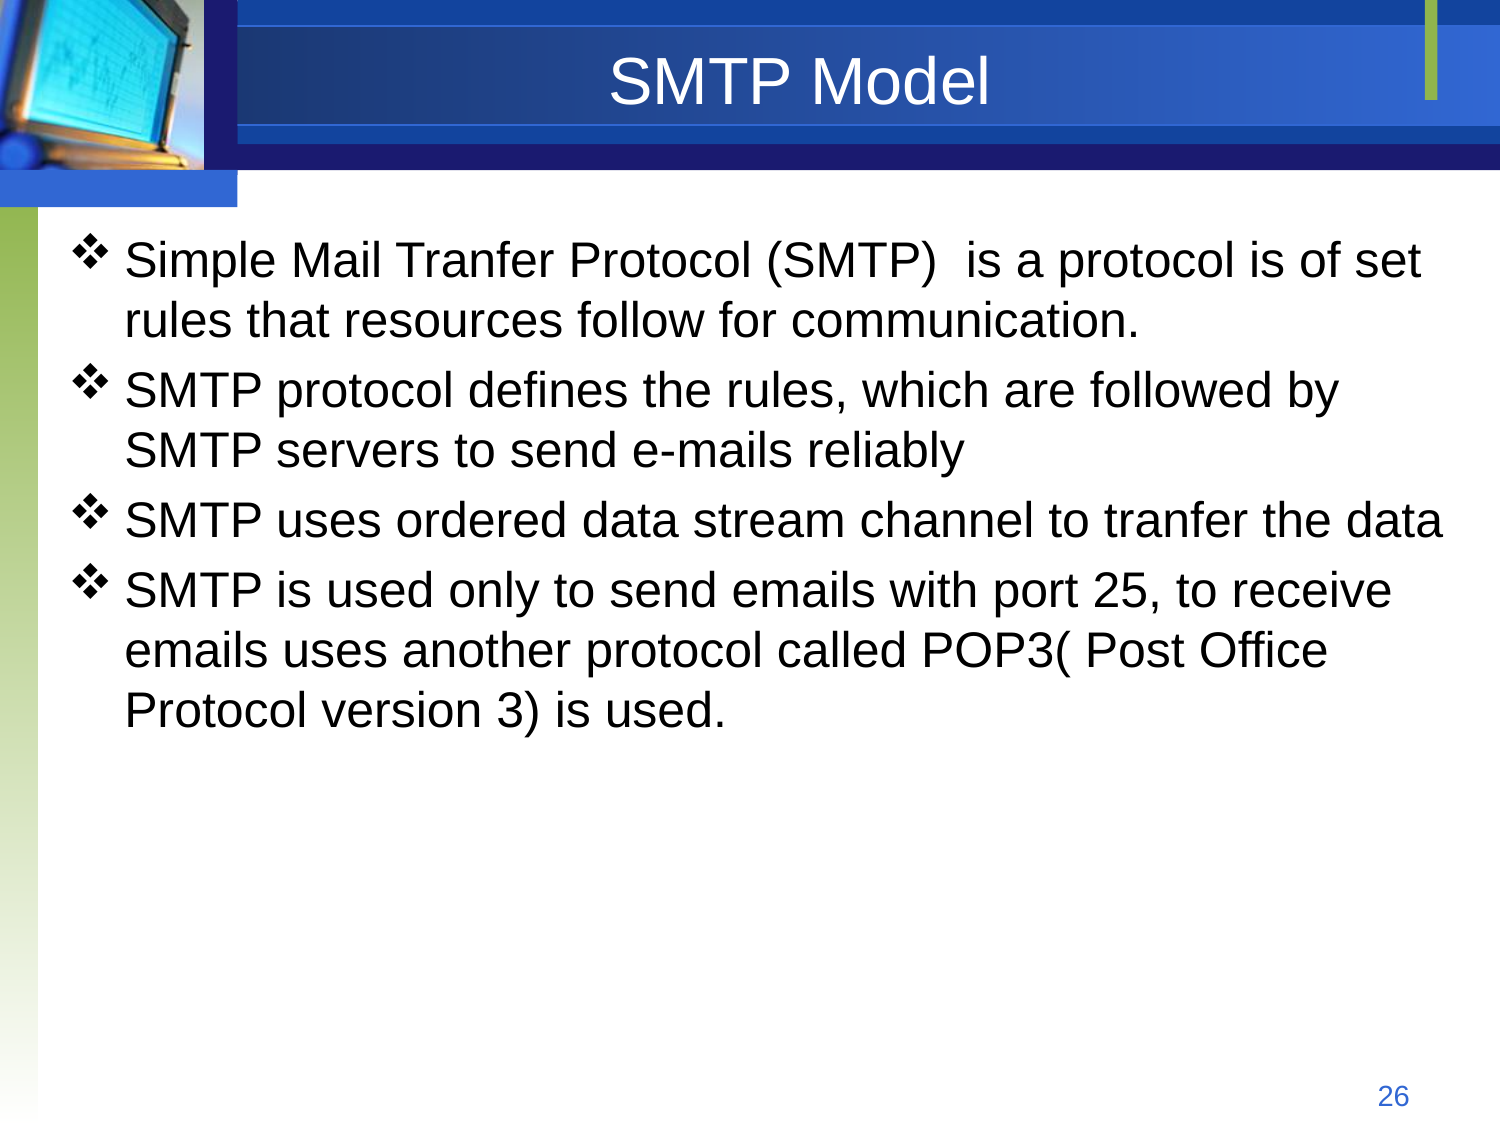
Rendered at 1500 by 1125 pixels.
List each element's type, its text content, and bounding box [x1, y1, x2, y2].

slide_number 26 [1074, 1069, 1426, 1111]
picture [0, 0, 204, 169]
title SMTP Model [237, 33, 1363, 122]
list Simple Mail Tranfer Protocol (SMTP) is a protocol is of set rules that resources follow for communication. SMTP protocol defines the rules, which are followed by SMTP servers to send e-mails reliably SMTP uses ordered data stream channel to tranfer the data SMTP is used only to send emails with port 25, to receive emails uses another protocol called POP3( Post Office Protocol version 3) is used. [53, 220, 1500, 764]
